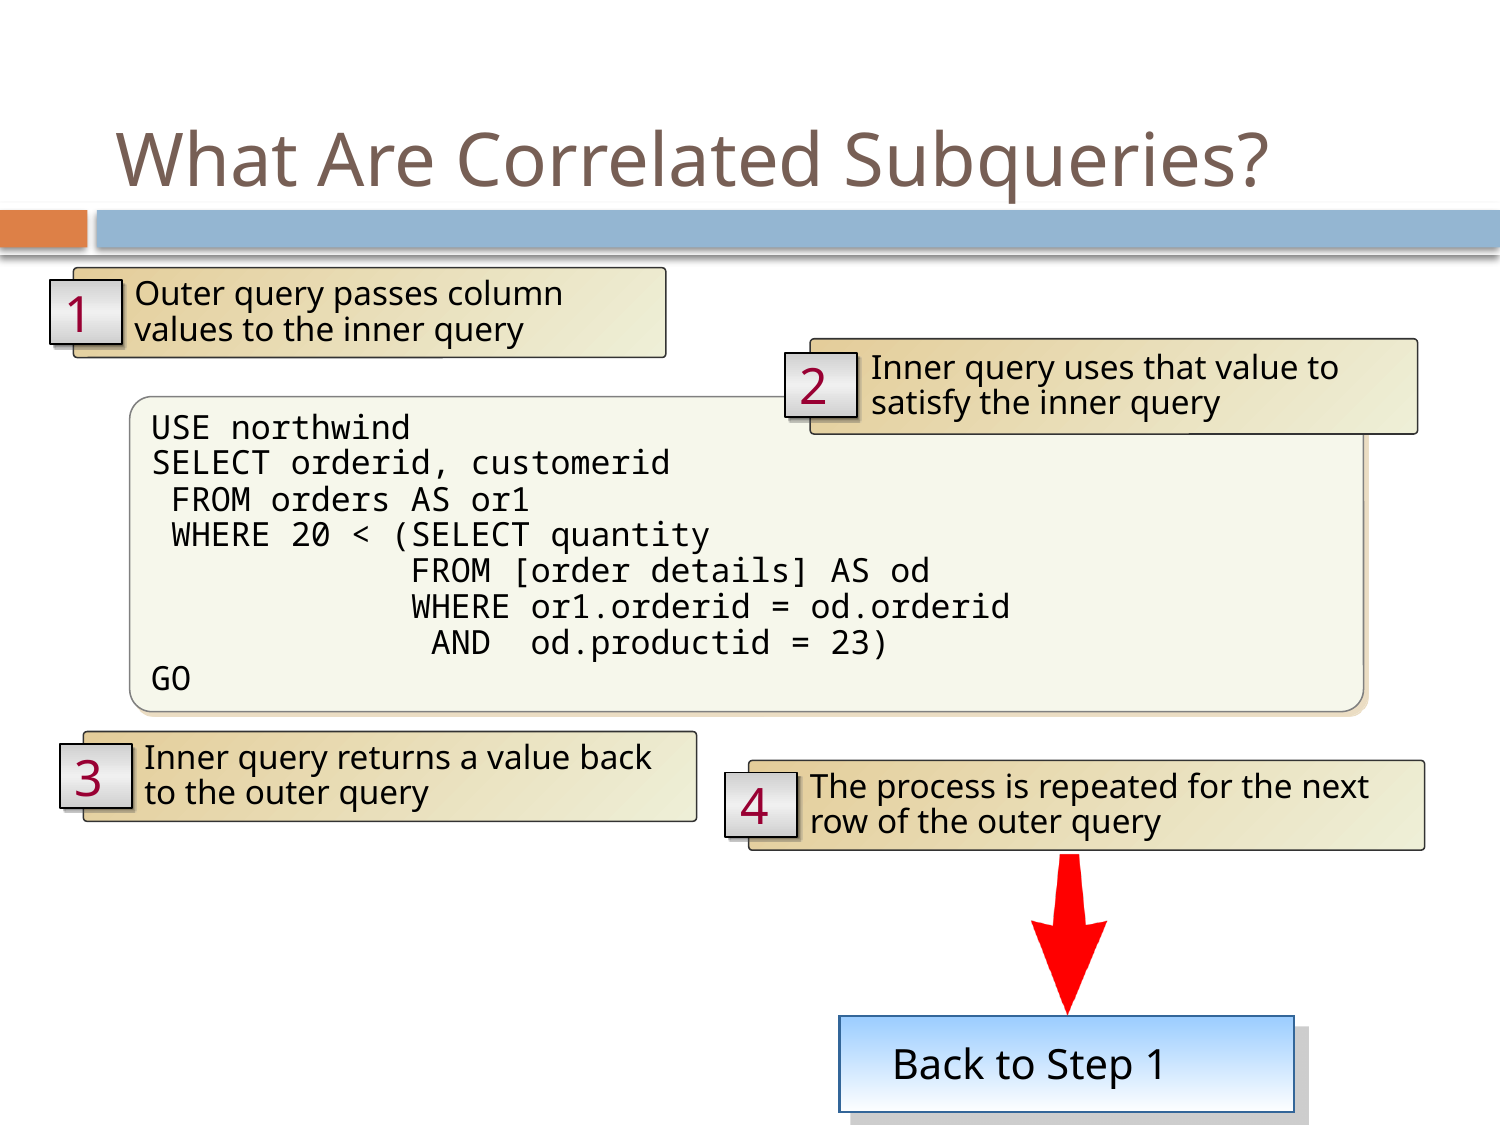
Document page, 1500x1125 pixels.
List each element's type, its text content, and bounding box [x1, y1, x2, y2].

text_box 2 [784, 352, 857, 418]
text_box Outer query passes column values to the inner query [73, 267, 666, 358]
text_box 1 [50, 279, 122, 345]
text_box Inner query returns a value back to the outer query [83, 731, 697, 822]
text_box Inner query uses that value to satisfy the inner query [810, 338, 1418, 435]
text_box Back to Step 1 [839, 1015, 1295, 1113]
title What Are Correlated Subqueries? [100, 75, 1438, 238]
text_box 4 [725, 772, 798, 837]
text_box 3 [59, 743, 132, 809]
text_box USE northwind SELECT orderid, customerid FROM orders AS or1 WHERE 20 < (SELECT quantity FROM [order details] AS od WHERE or1.orderid = od.orderid AND od.productid = 23) GO [129, 396, 1364, 712]
text_box The process is repeated for the next row of the outer query [748, 760, 1425, 851]
picture [1026, 850, 1111, 1019]
